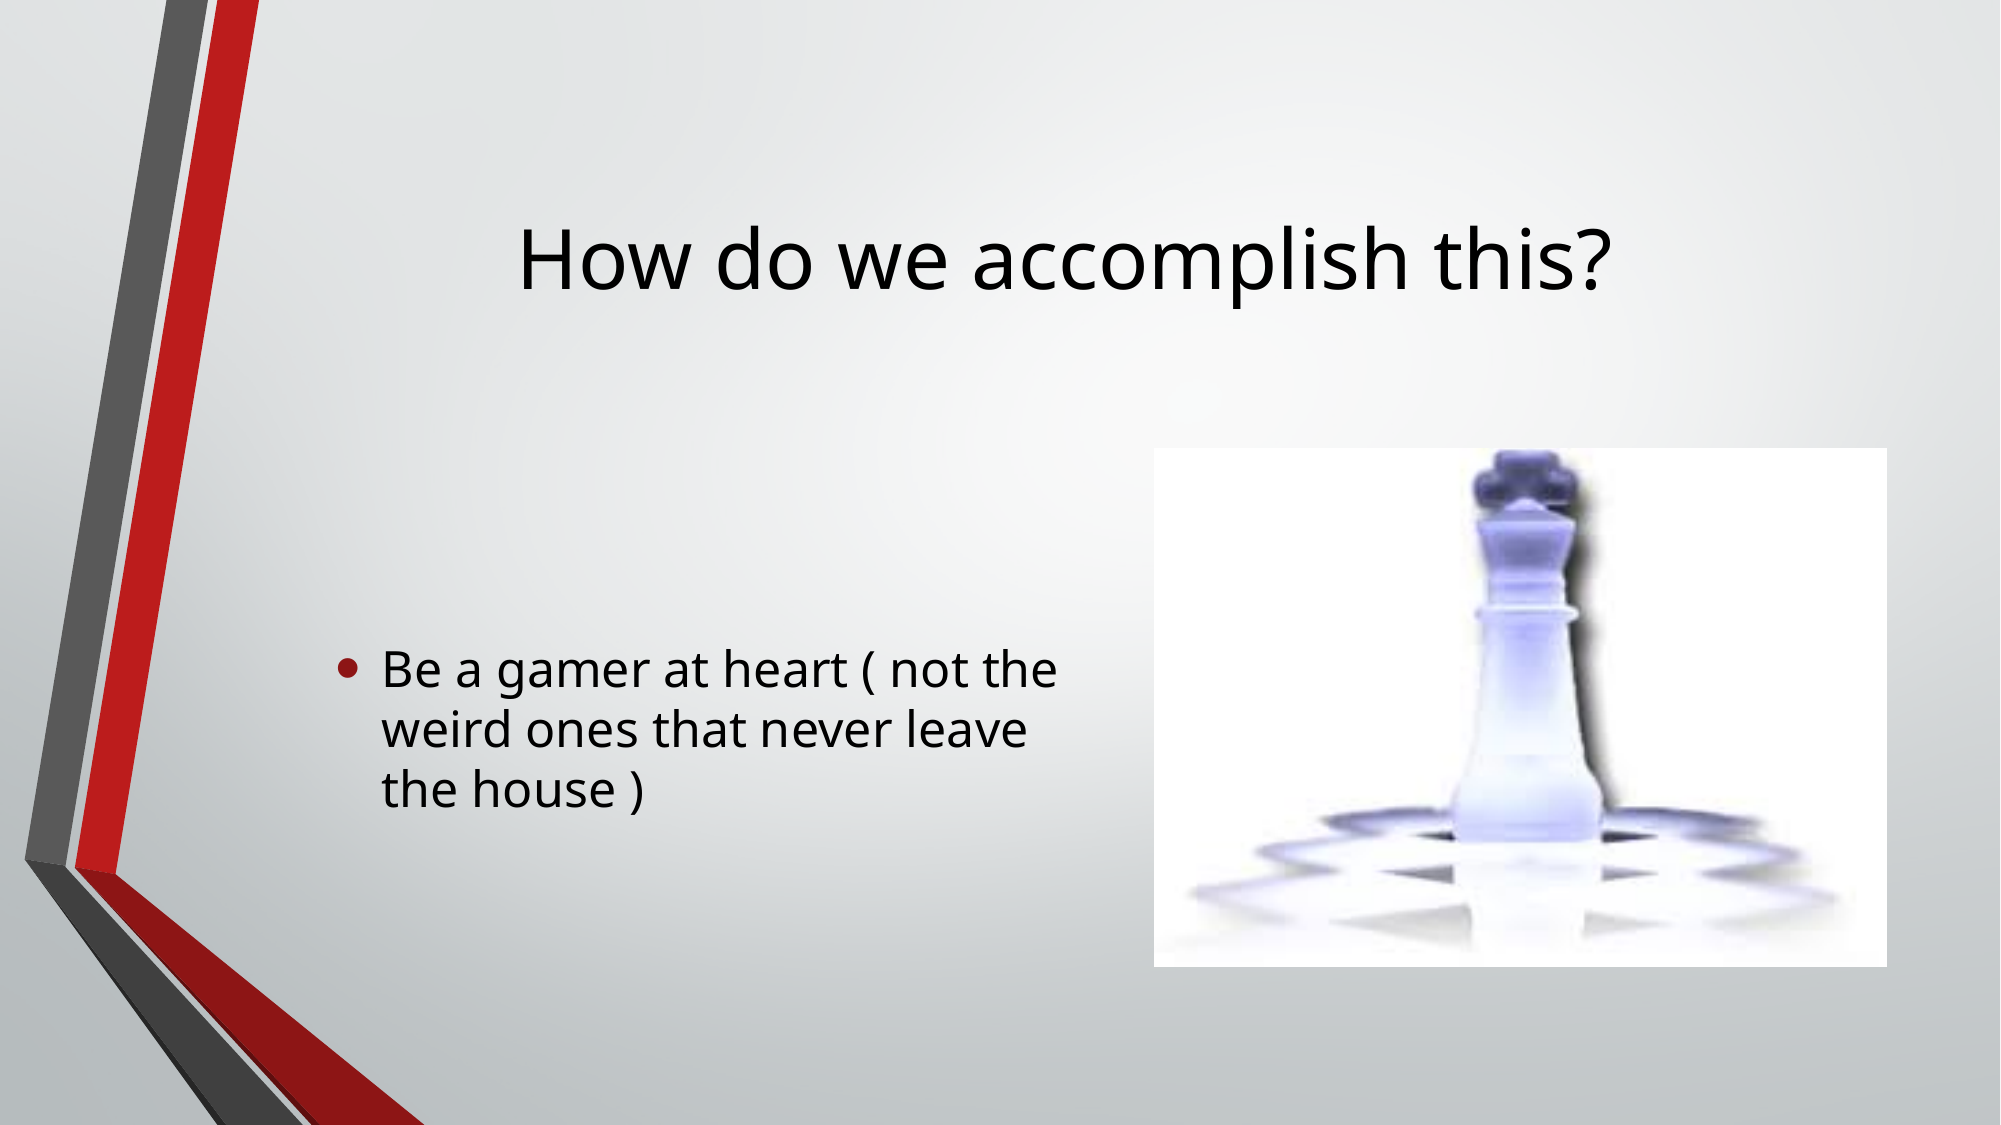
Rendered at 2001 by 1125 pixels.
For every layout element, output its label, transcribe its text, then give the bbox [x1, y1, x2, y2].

list Be a gamer at heart ( not the weird ones that never leave the house ) [320, 512, 1086, 1025]
picture [1154, 448, 1888, 968]
title How do we accomplish this? [243, 112, 1887, 400]
